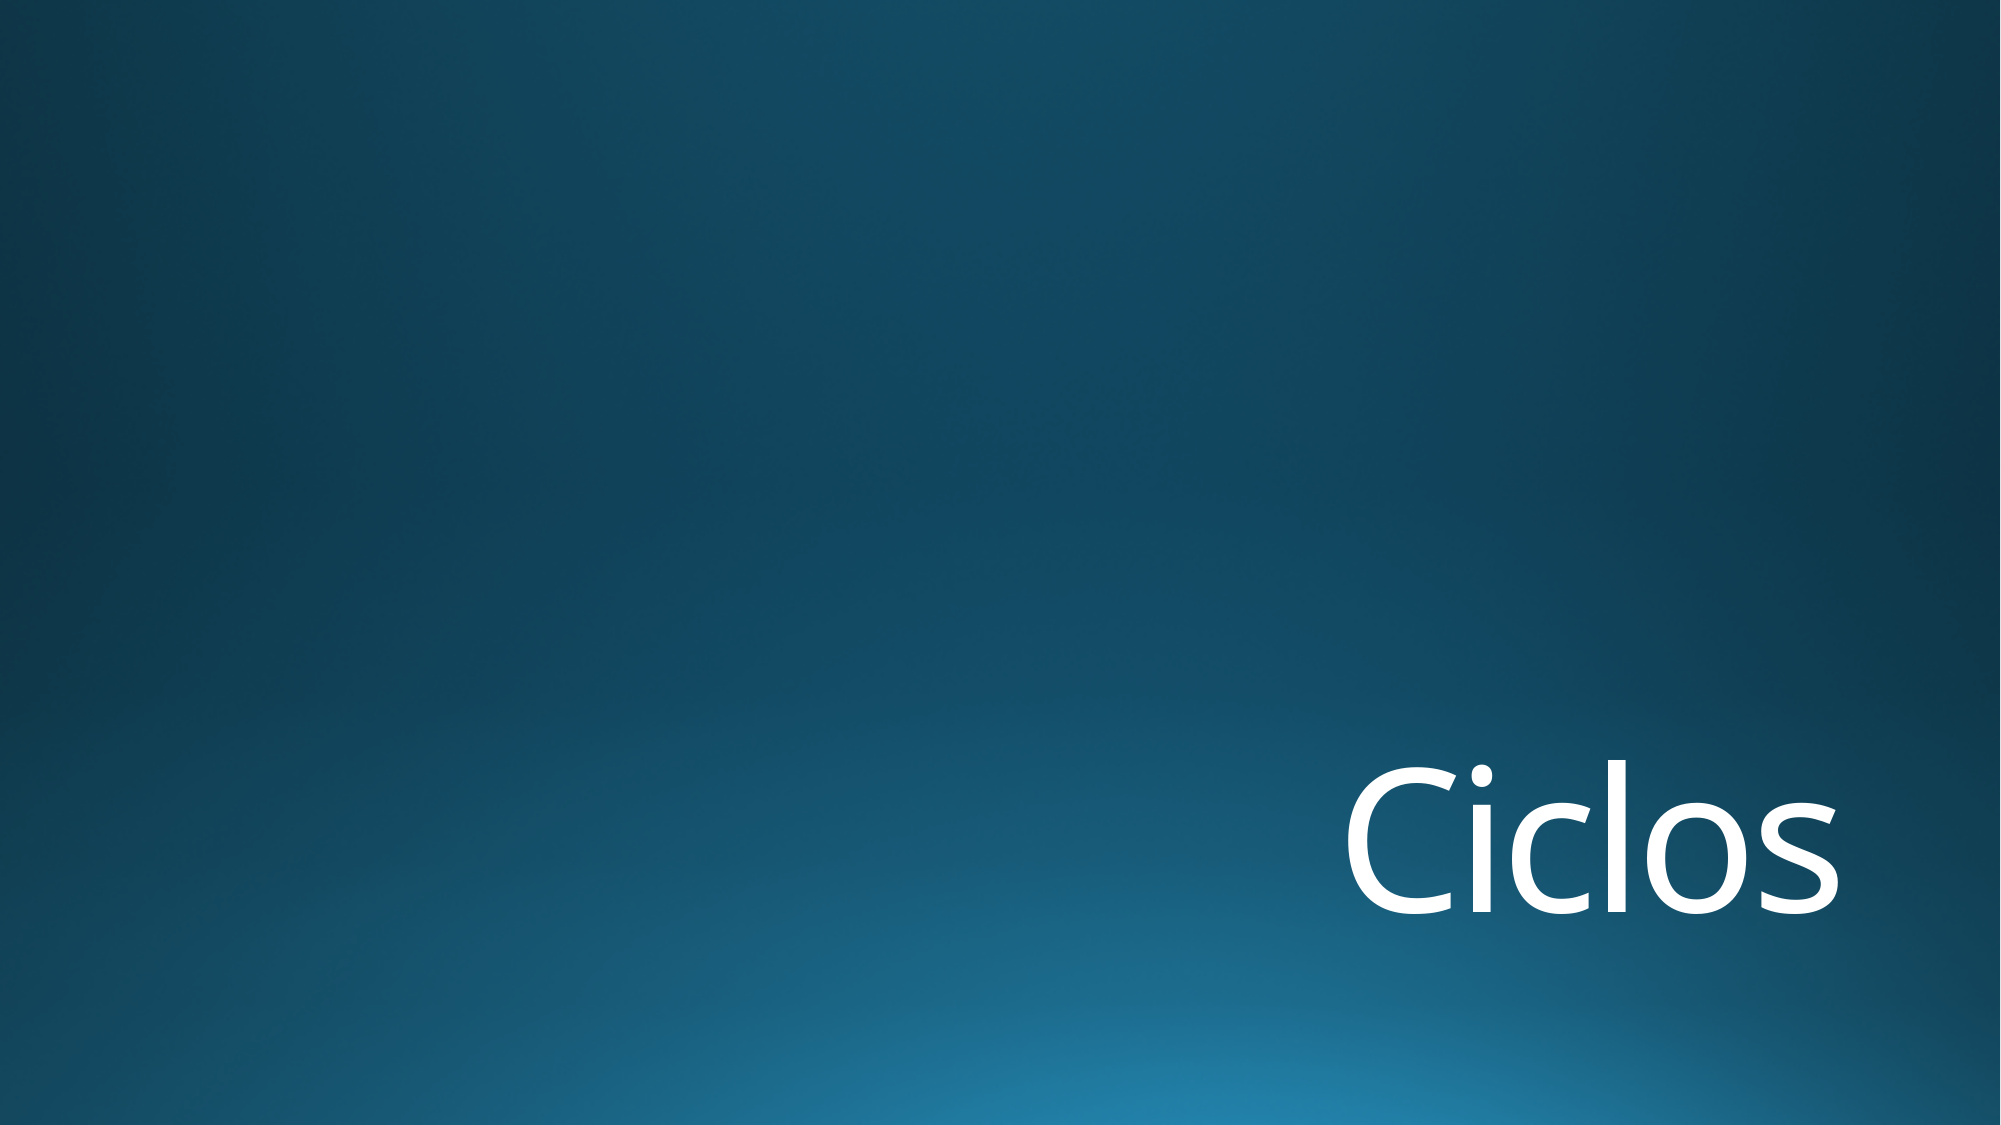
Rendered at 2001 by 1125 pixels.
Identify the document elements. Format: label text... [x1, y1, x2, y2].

picture [0, 0, 2001, 1125]
title Ciclos [362, 732, 1863, 1002]
